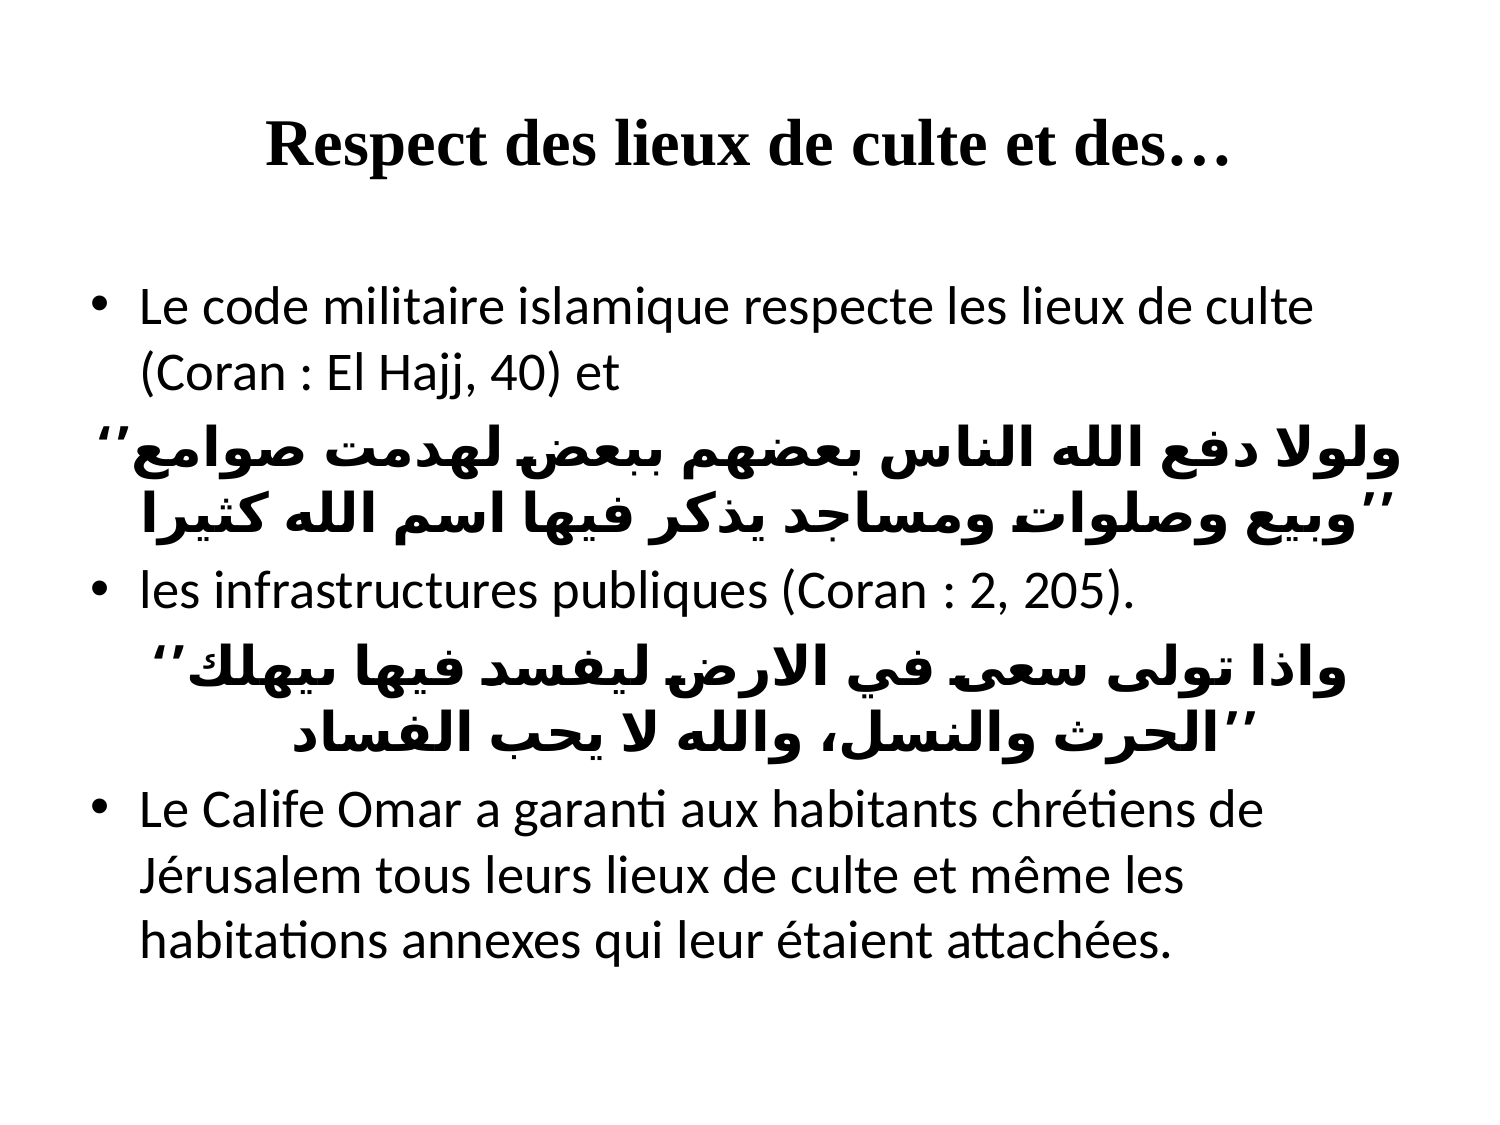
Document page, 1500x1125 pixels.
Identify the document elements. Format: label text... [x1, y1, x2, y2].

list Le code militaire islamique respecte les lieux de culte (Coran : El Hajj, 40) et ‘’ولولا دفع الله الناس بعضهم ببعض لهدمت صوامع وبيع وصلوات ومساجد يذكر فيها اسم الله كثيرا’’ les infrastructures publiques (Coran : 2, 205). ‘’واذا تولى سعى في الارض ليفسد فيها ىيهلك الحرث والنسل، والله لا يحب الفساد’’ Le Calife Omar a garanti aux habitants chrétiens de Jérusalem tous leurs lieux de culte et même les habitations annexes qui leur étaient attachées. [75, 262, 1425, 1005]
title Respect des lieux de culte et des… [75, 45, 1425, 233]
